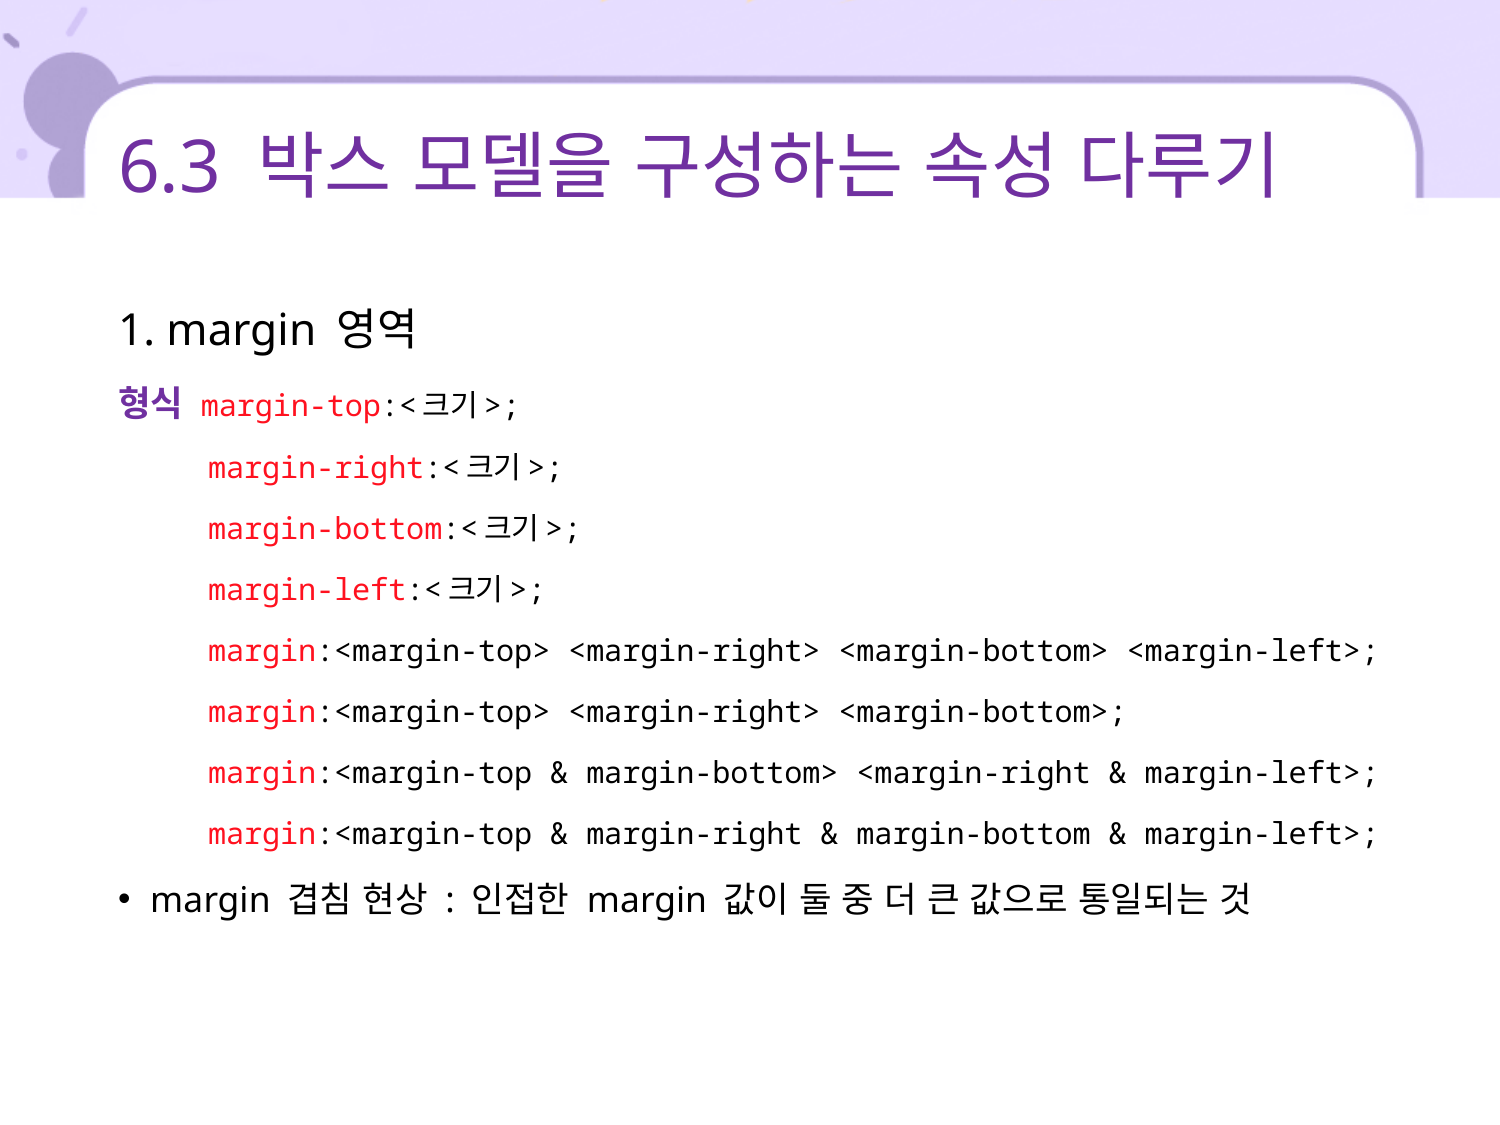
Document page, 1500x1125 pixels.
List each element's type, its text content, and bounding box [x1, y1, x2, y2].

title 6.3 박스 모델을 구성하는 속성 다루기 [103, 59, 1397, 278]
picture [0, 0, 1500, 1125]
list 1. margin 영역 형식 margin-top:<크기>; margin-right:<크기>; margin-bottom:<크기>; margin-left:<크기>; margin:<margin-top> <margin-right> <margin-bottom> <margin-left>; margin:<margin-top> <margin-right> <margin-bottom>; margin:<margin-top & margin-bottom> <margin-right & margin-left>; margin:<margin-top & margin-right & margin-bottom & margin-left>; margin 겹침 현상 : 인접한 margin 값이 둘 중 더 큰 값으로 통일되는 것 [103, 299, 1397, 1043]
